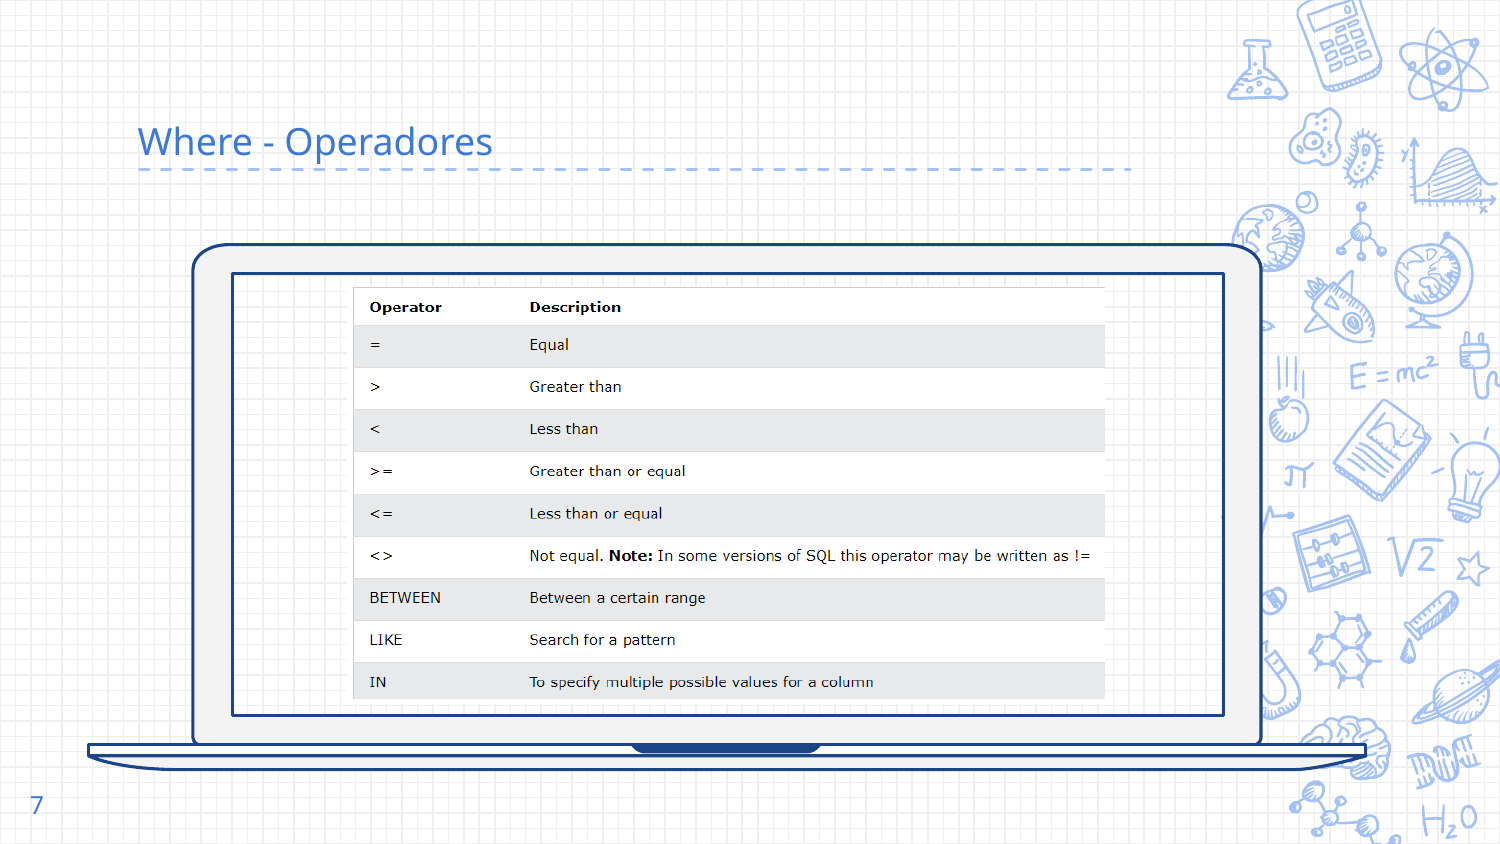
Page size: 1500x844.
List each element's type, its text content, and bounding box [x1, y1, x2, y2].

slide_number 7 [14, 774, 105, 840]
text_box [88, 244, 1367, 770]
title Where - Operadores [122, 36, 1130, 178]
picture [347, 286, 1105, 705]
